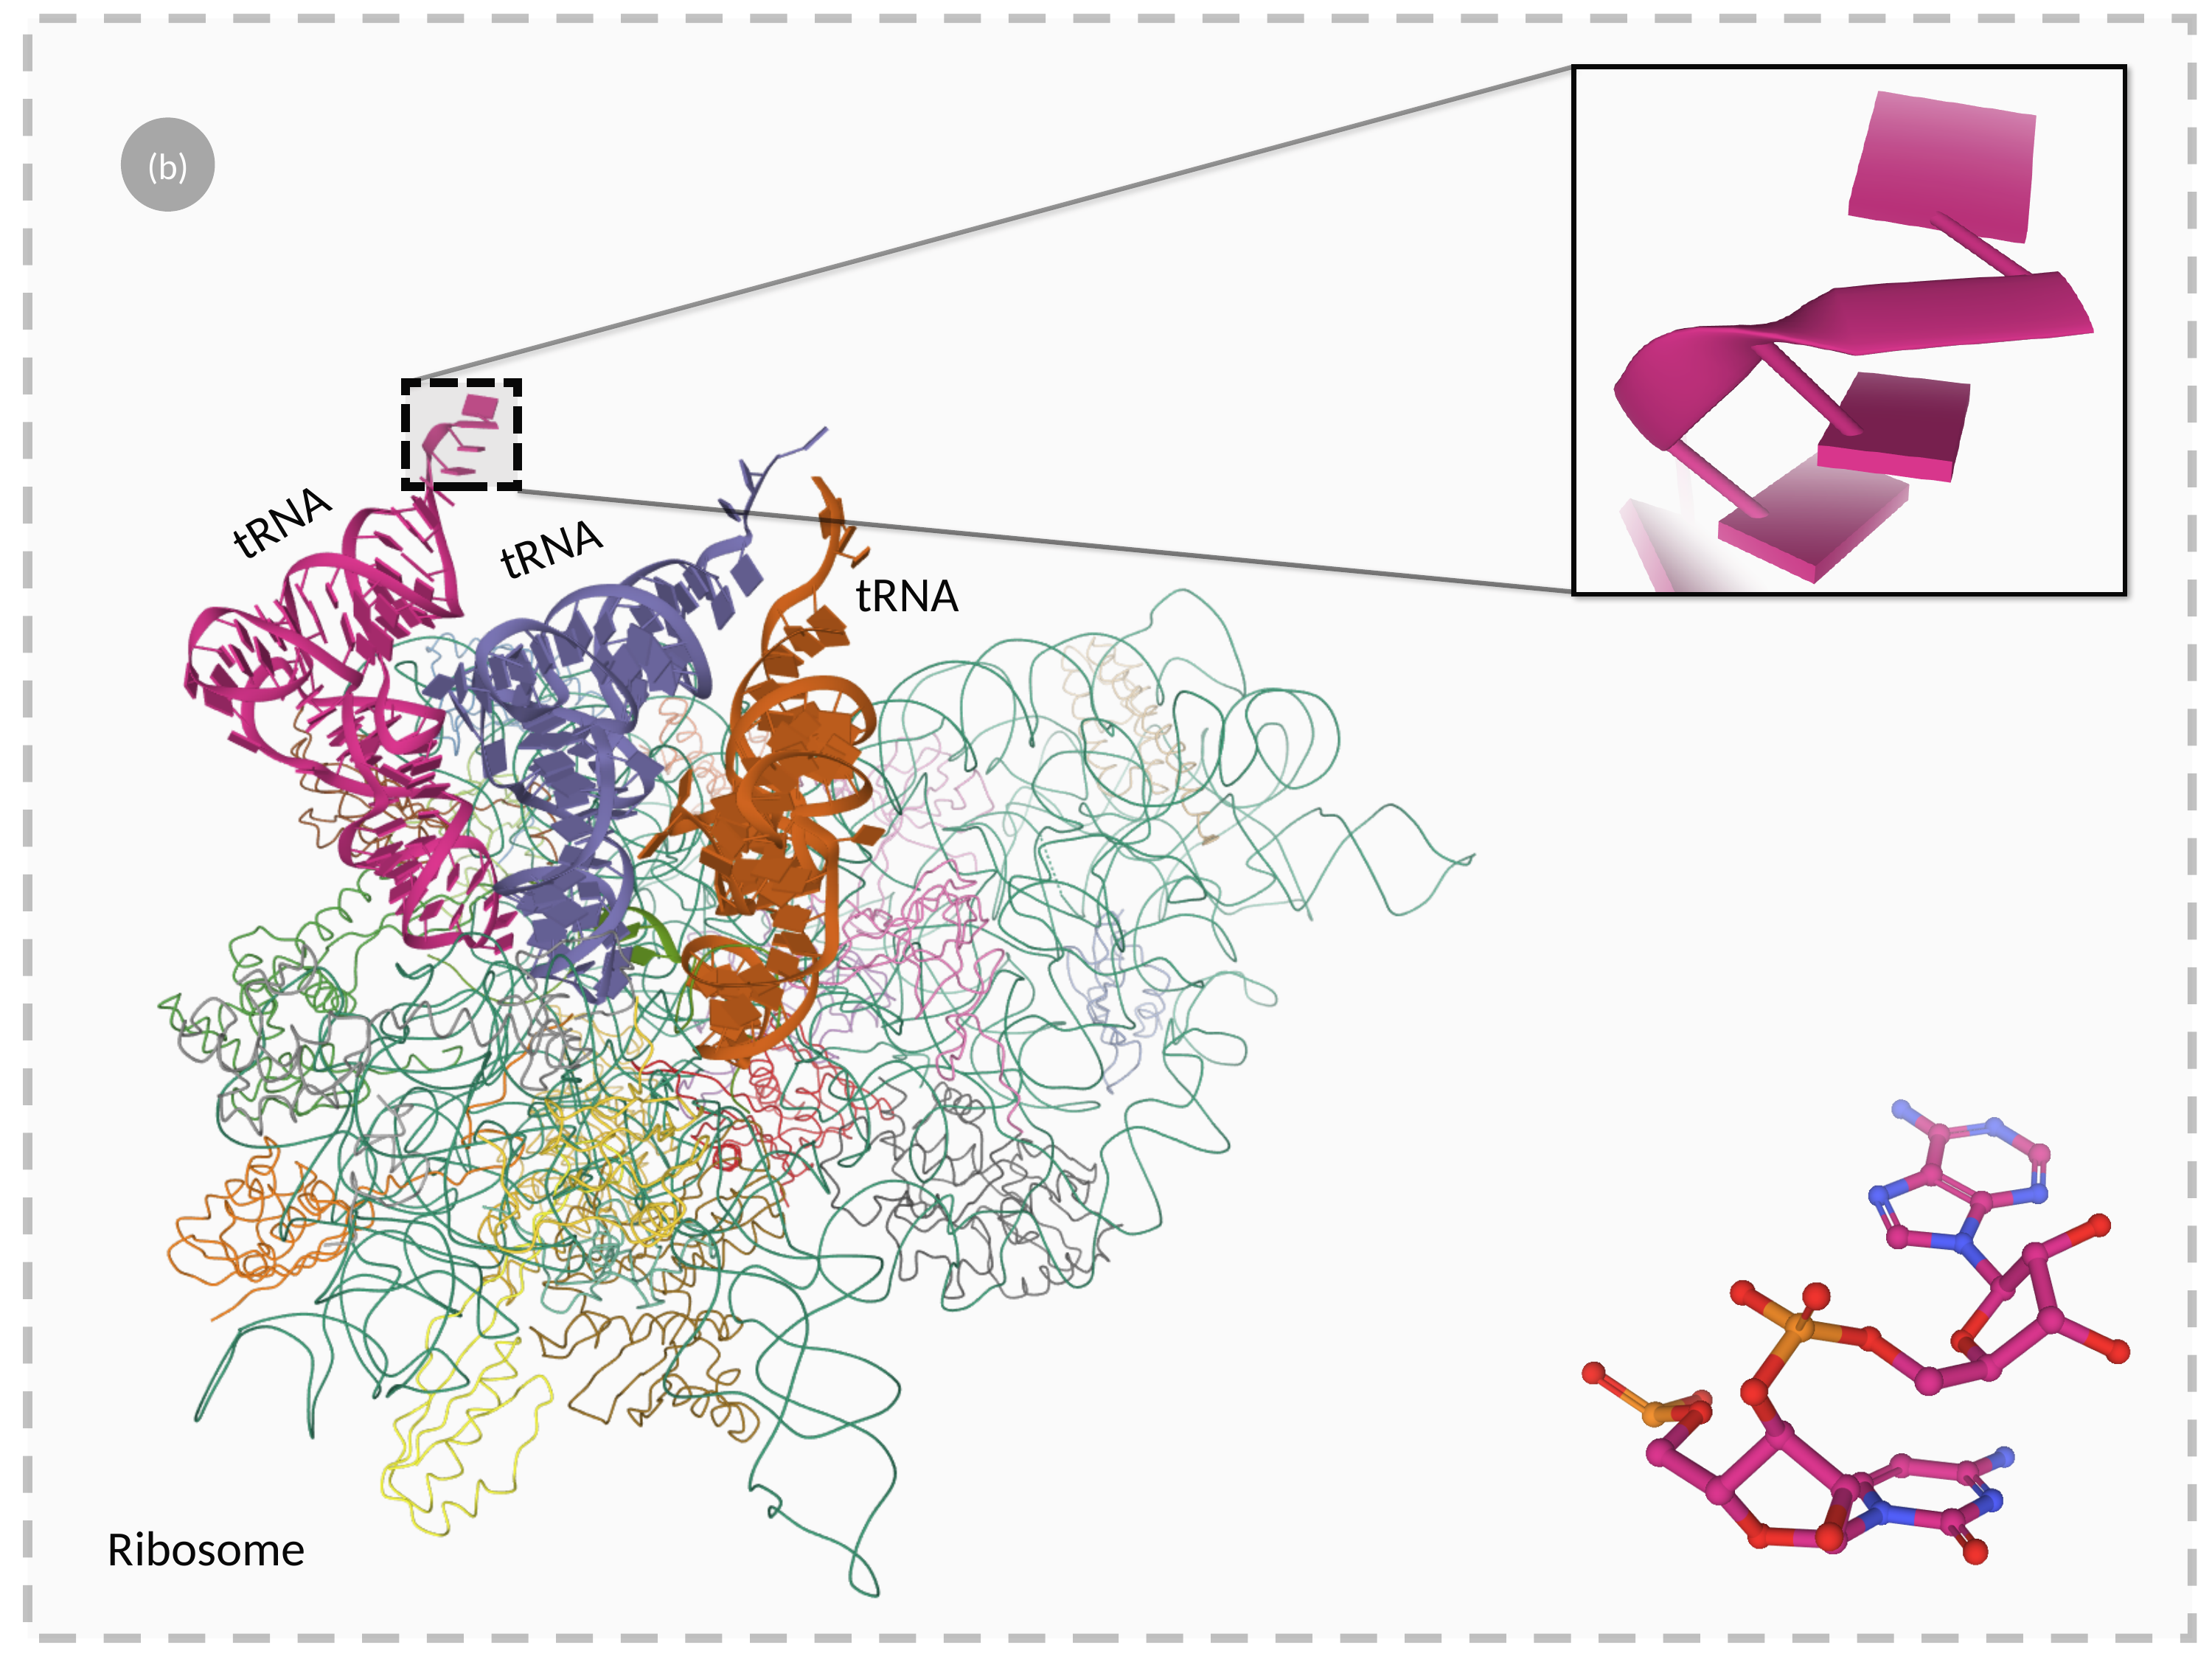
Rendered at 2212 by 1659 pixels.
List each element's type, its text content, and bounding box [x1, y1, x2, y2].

picture [71, 327, 2155, 1620]
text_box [405, 66, 1575, 383]
text_box (b) [120, 117, 215, 212]
picture [1576, 69, 2123, 593]
text_box [27, 18, 2193, 1638]
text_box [517, 490, 1576, 593]
